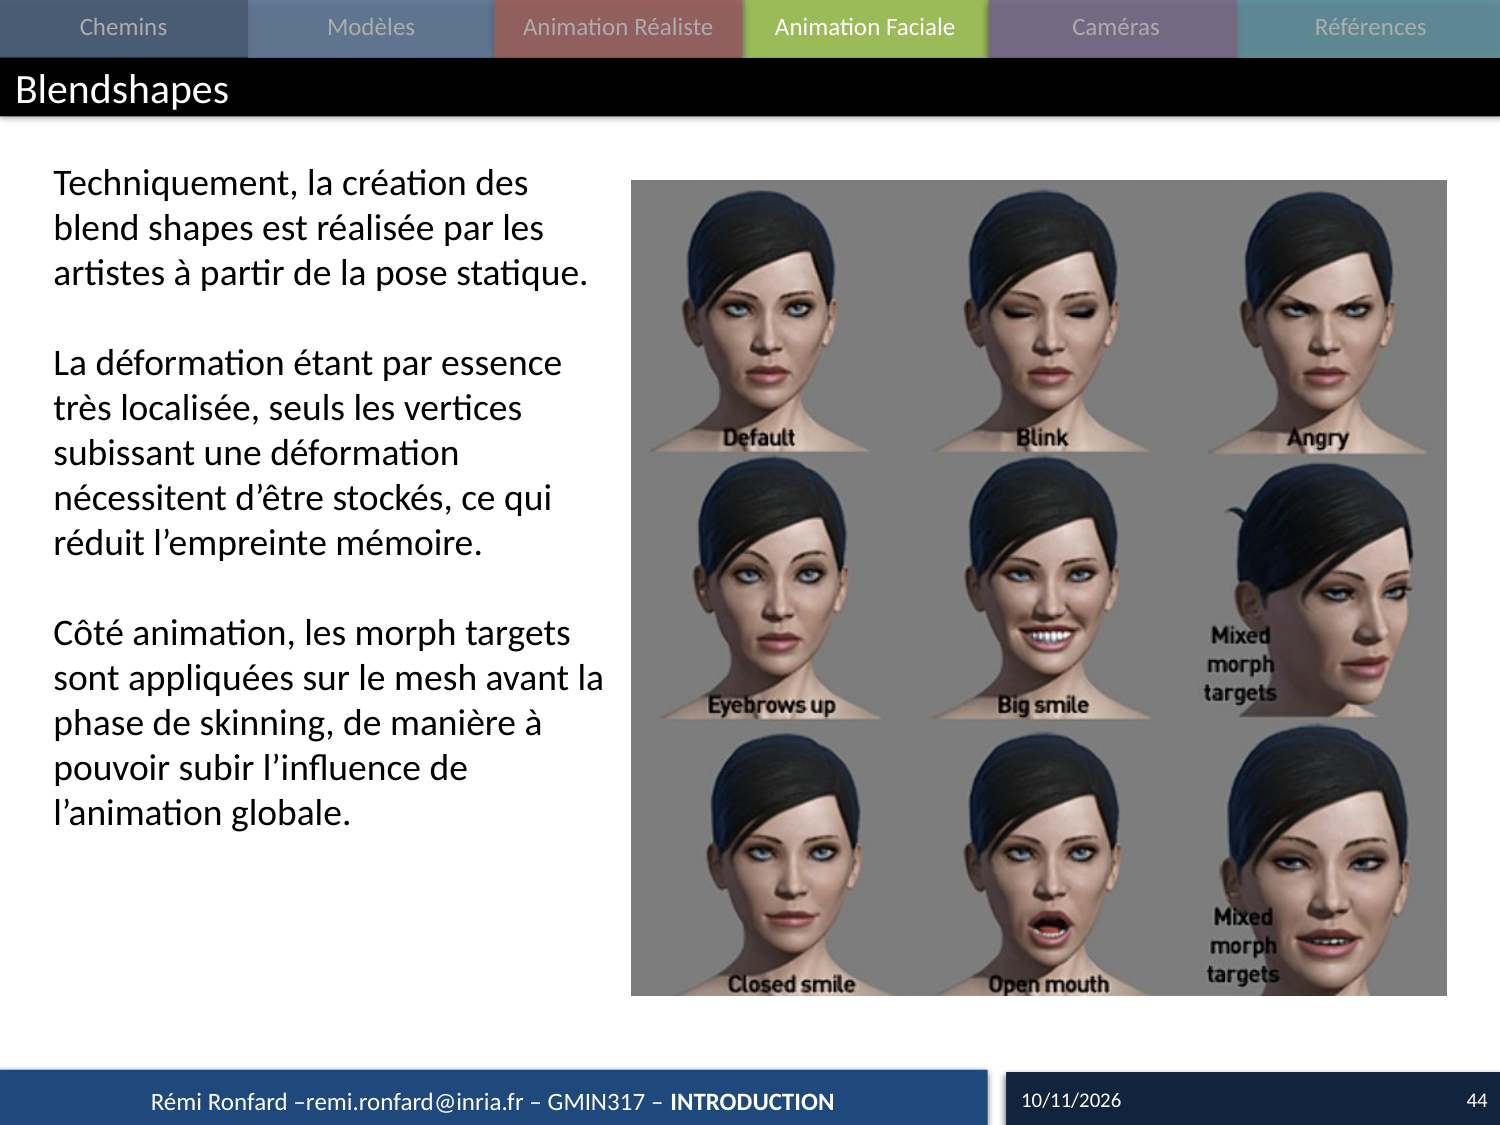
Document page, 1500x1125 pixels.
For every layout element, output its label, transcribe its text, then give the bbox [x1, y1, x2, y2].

title Blendshapes [0, 58, 1500, 117]
slide_number 44 [1153, 1071, 1500, 1125]
picture [631, 180, 1448, 997]
footer Rémi Ronfard –remi.ronfard@inria.fr – GMIN317 – INTRODUCTION [0, 1072, 988, 1125]
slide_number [1006, 1070, 1153, 1125]
text_box Techniquement, la création des blend shapes est réalisée par les artistes à partir de la pose statique. La déformation étant par essence très localisée, seuls les vertices subissant une déformation nécessitent d’être stockés, ce qui réduit l’empreinte mémoire. Côté animation, les morph targets sont appliquées sur le mesh avant la phase de skinning, de manière à pouvoir subir l’influence de l’animation globale. [45, 150, 613, 840]
